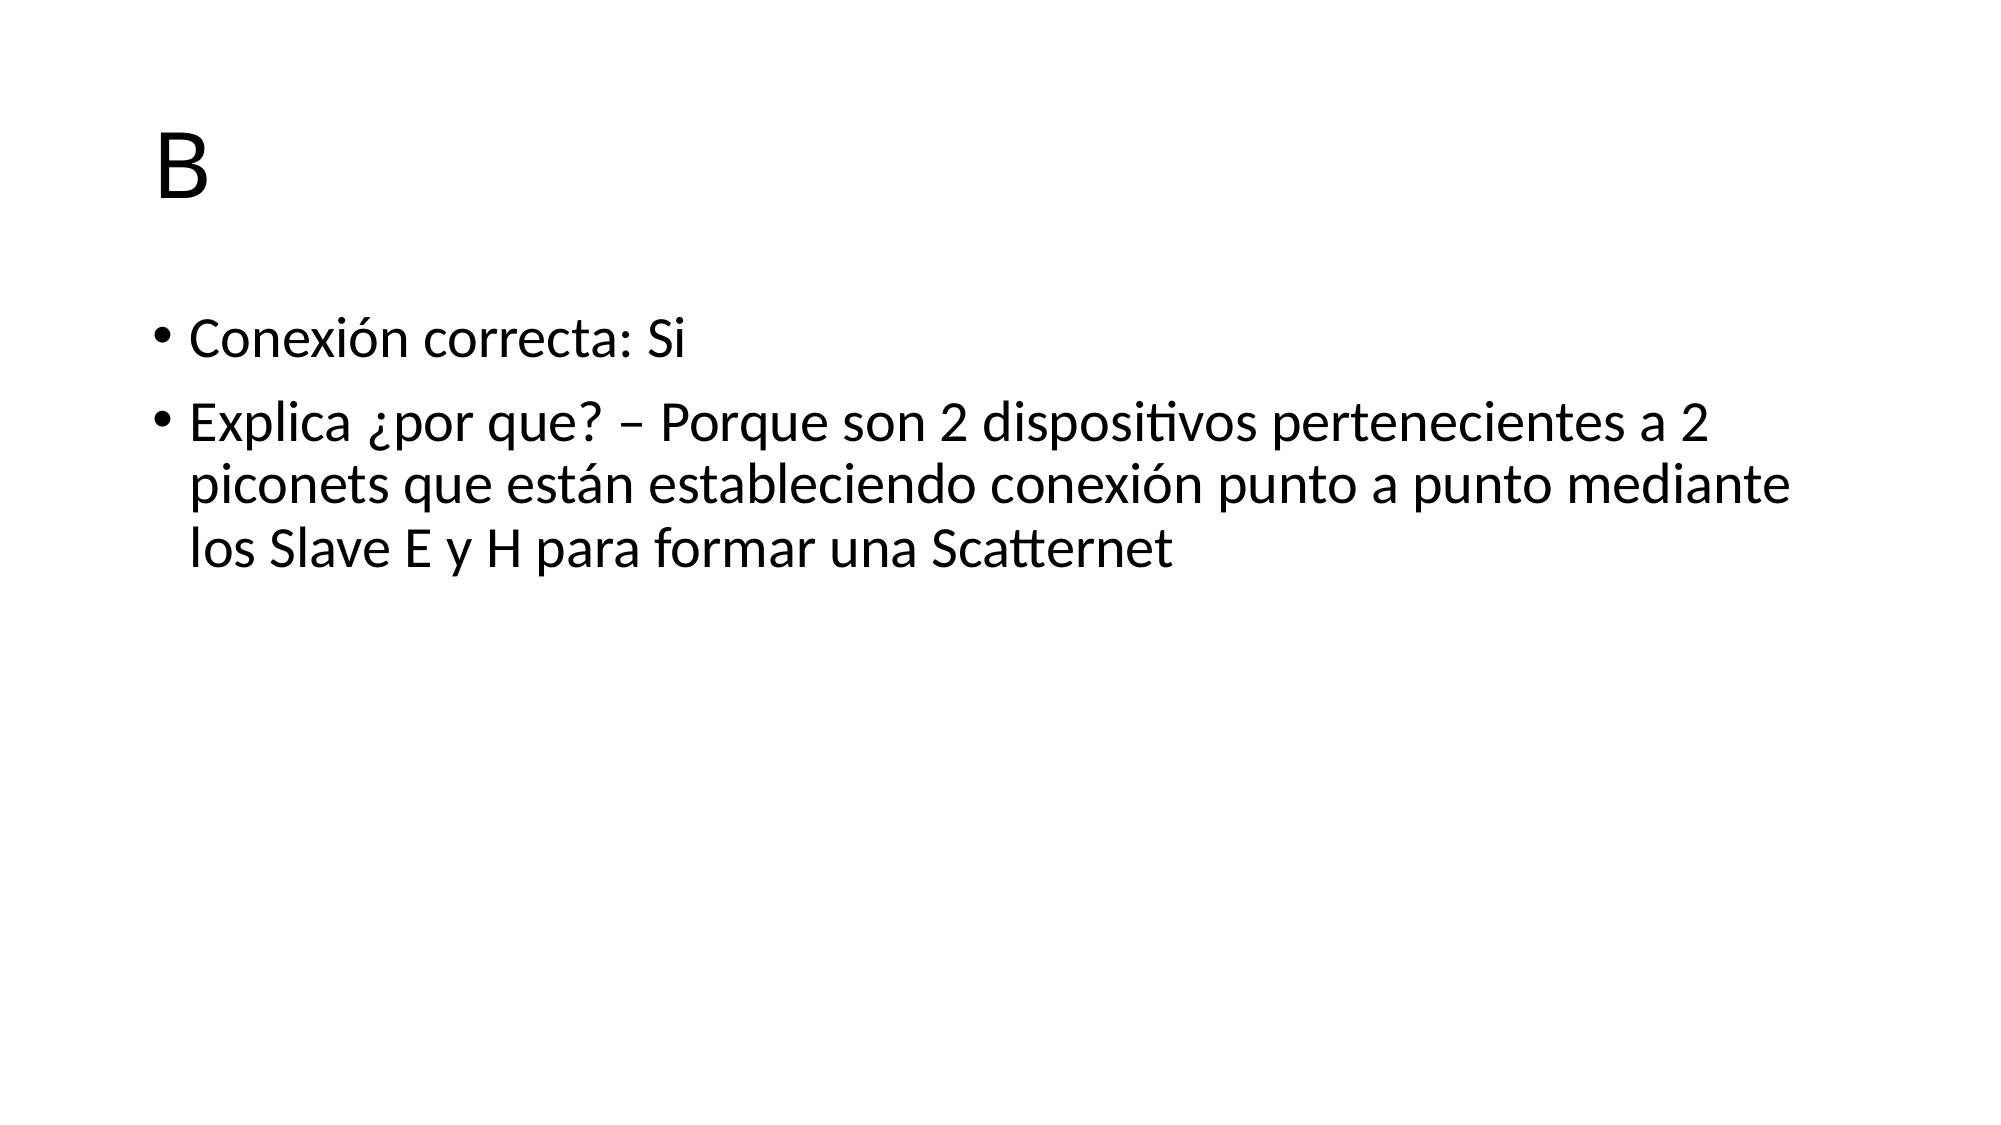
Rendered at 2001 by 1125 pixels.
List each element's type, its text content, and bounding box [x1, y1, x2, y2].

title B [137, 59, 1863, 278]
list Conexión correcta: Si Explica ¿por que? – Porque son 2 dispositivos pertenecientes a 2 piconets que están estableciendo conexión punto a punto mediante los Slave E y H para formar una Scatternet [137, 299, 1863, 1014]
